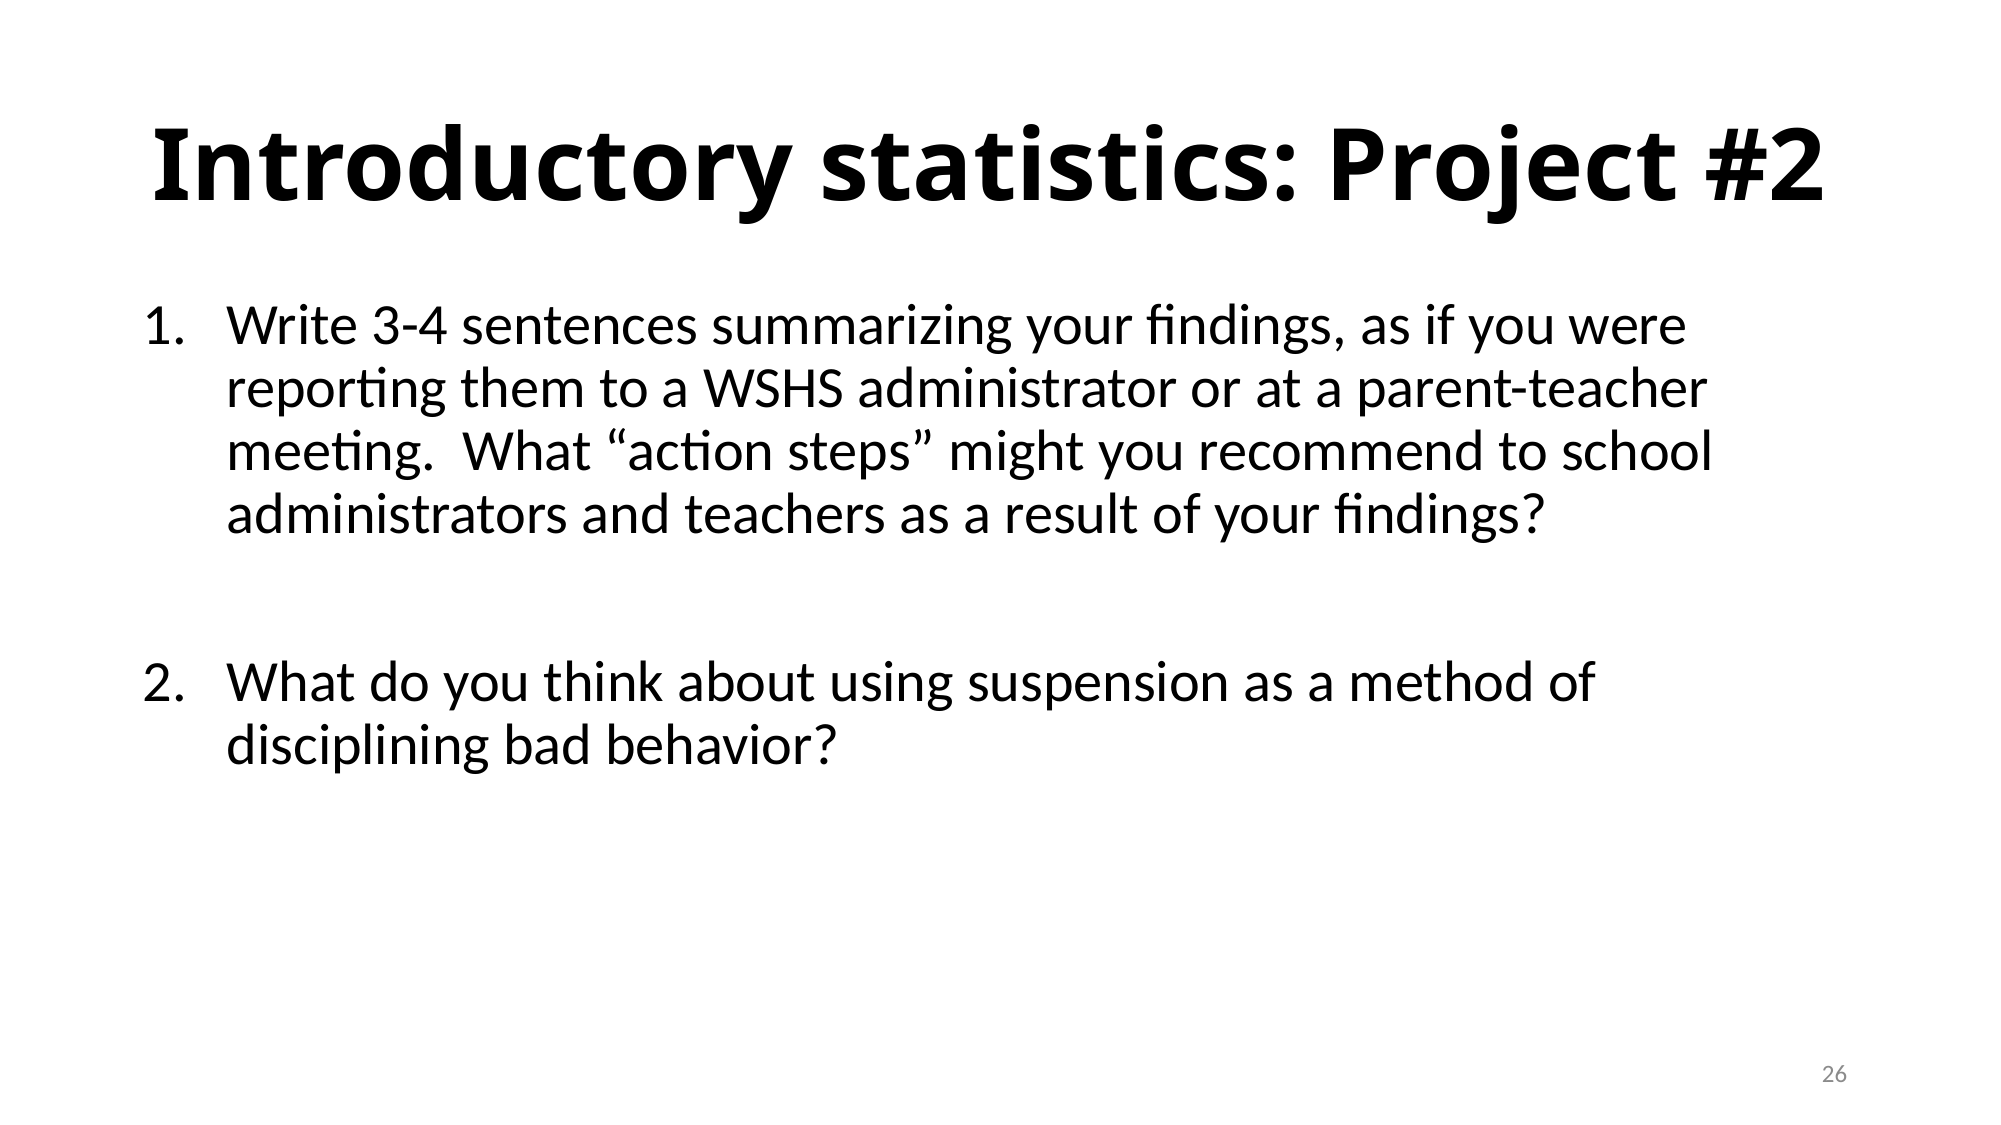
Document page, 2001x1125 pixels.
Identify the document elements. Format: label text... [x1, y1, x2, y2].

list Write 3-4 sentences summarizing your findings, as if you were reporting them to a WSHS administrator or at a parent-teacher meeting. What “action steps” might you recommend to school administrators and teachers as a result of your findings? What do you think about using suspension as a method of disciplining bad behavior? [127, 286, 1863, 1014]
title Introductory statistics: Project #2 [137, 59, 1863, 278]
slide_number 26 [1412, 1042, 1863, 1103]
